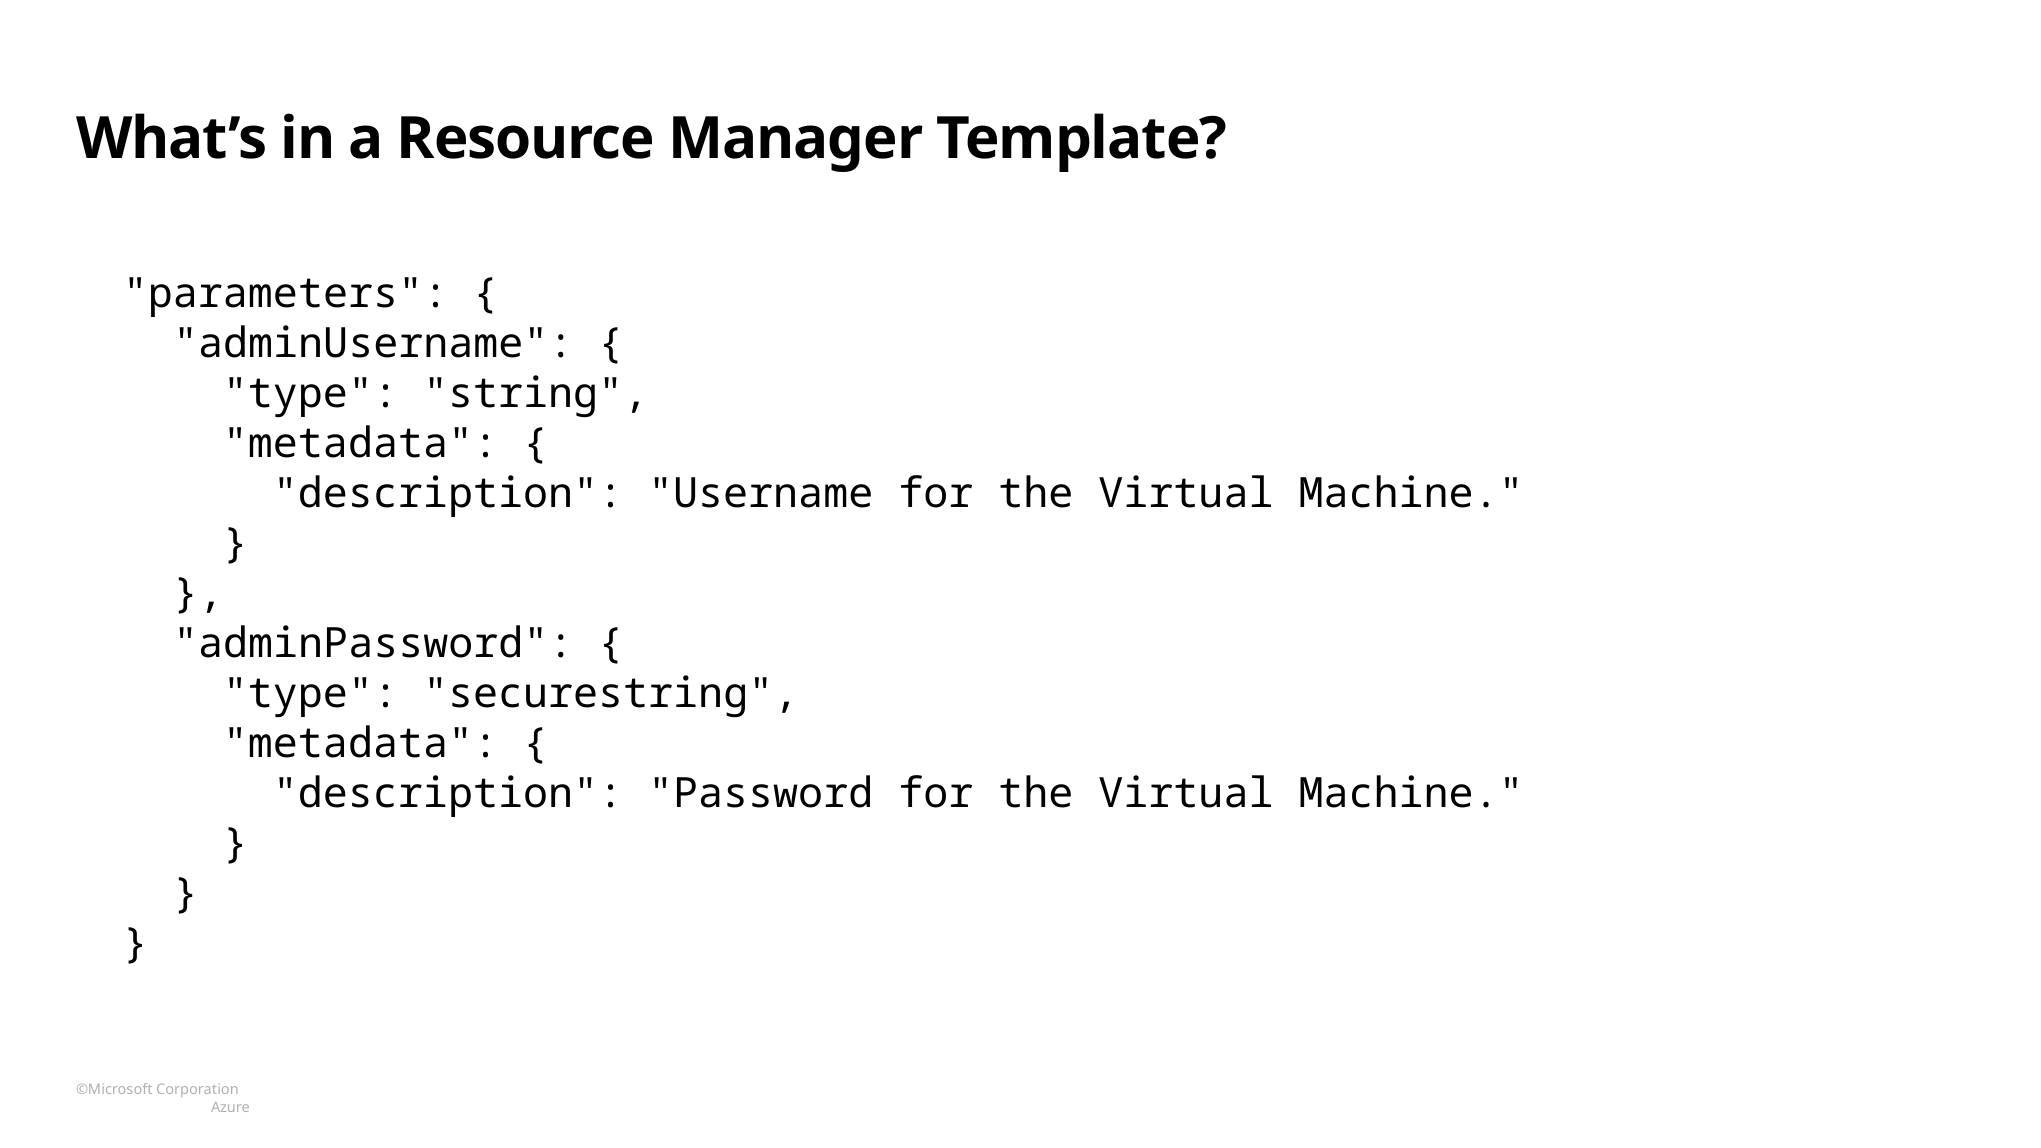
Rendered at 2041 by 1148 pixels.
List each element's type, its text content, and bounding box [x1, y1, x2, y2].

title What’s in a Resource Manager Template? [76, 103, 1969, 172]
list "parameters": { "adminUsername": { "type": "string", "metadata": { "description": "Username for the Virtual Machine." } }, "adminPassword": { "type": "securestring", "metadata": { "description": "Password for the Virtual Machine." } } } [123, 265, 2041, 973]
